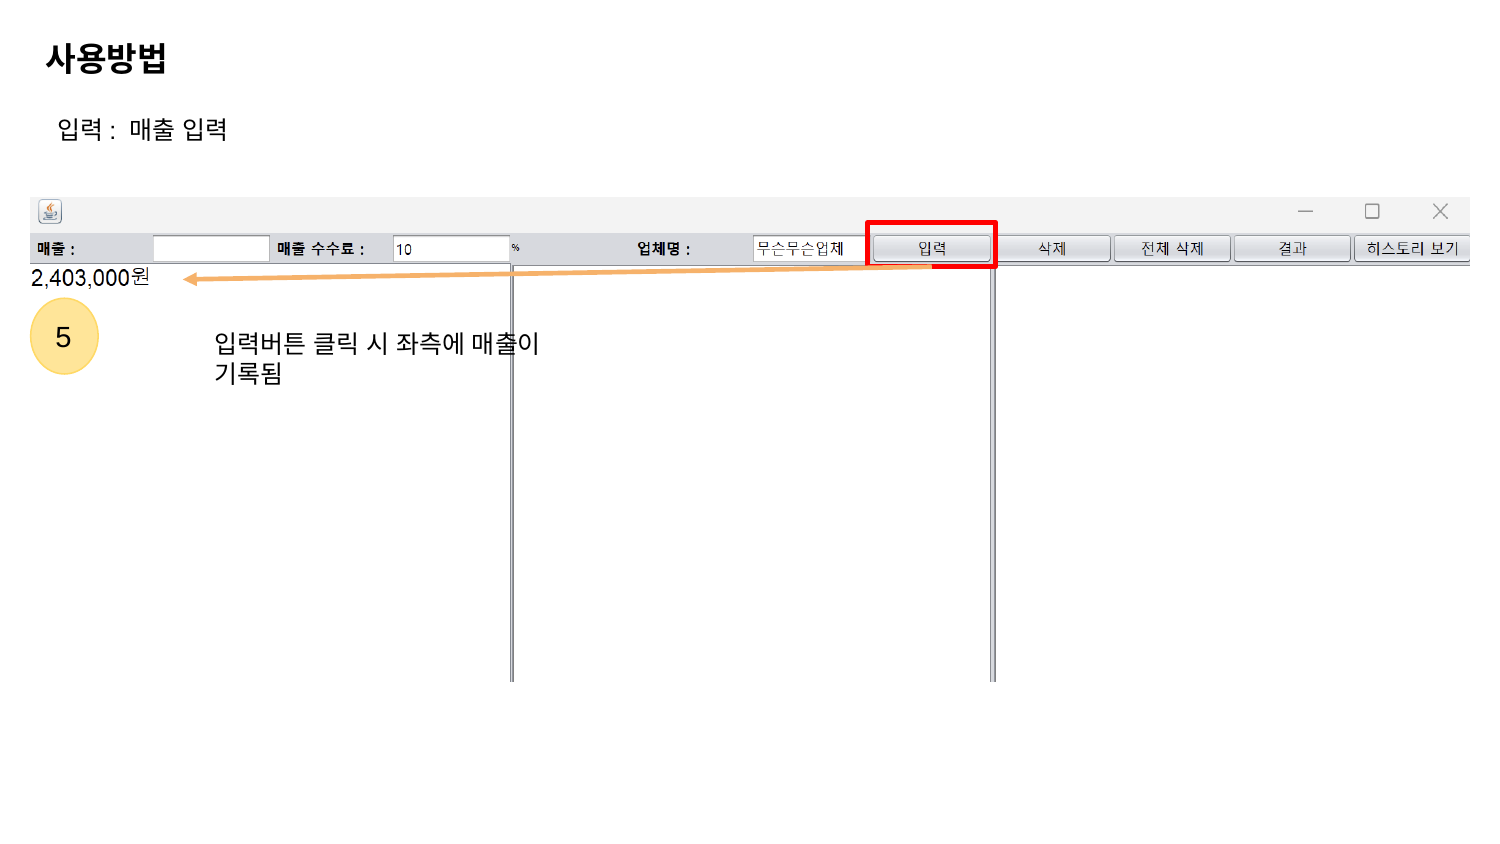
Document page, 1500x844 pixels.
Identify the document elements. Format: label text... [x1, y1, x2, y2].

text_box 입력: 매출 입력 [42, 99, 473, 175]
picture [30, 197, 1470, 682]
text_box 사용방법 [30, 23, 606, 112]
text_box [182, 266, 932, 280]
